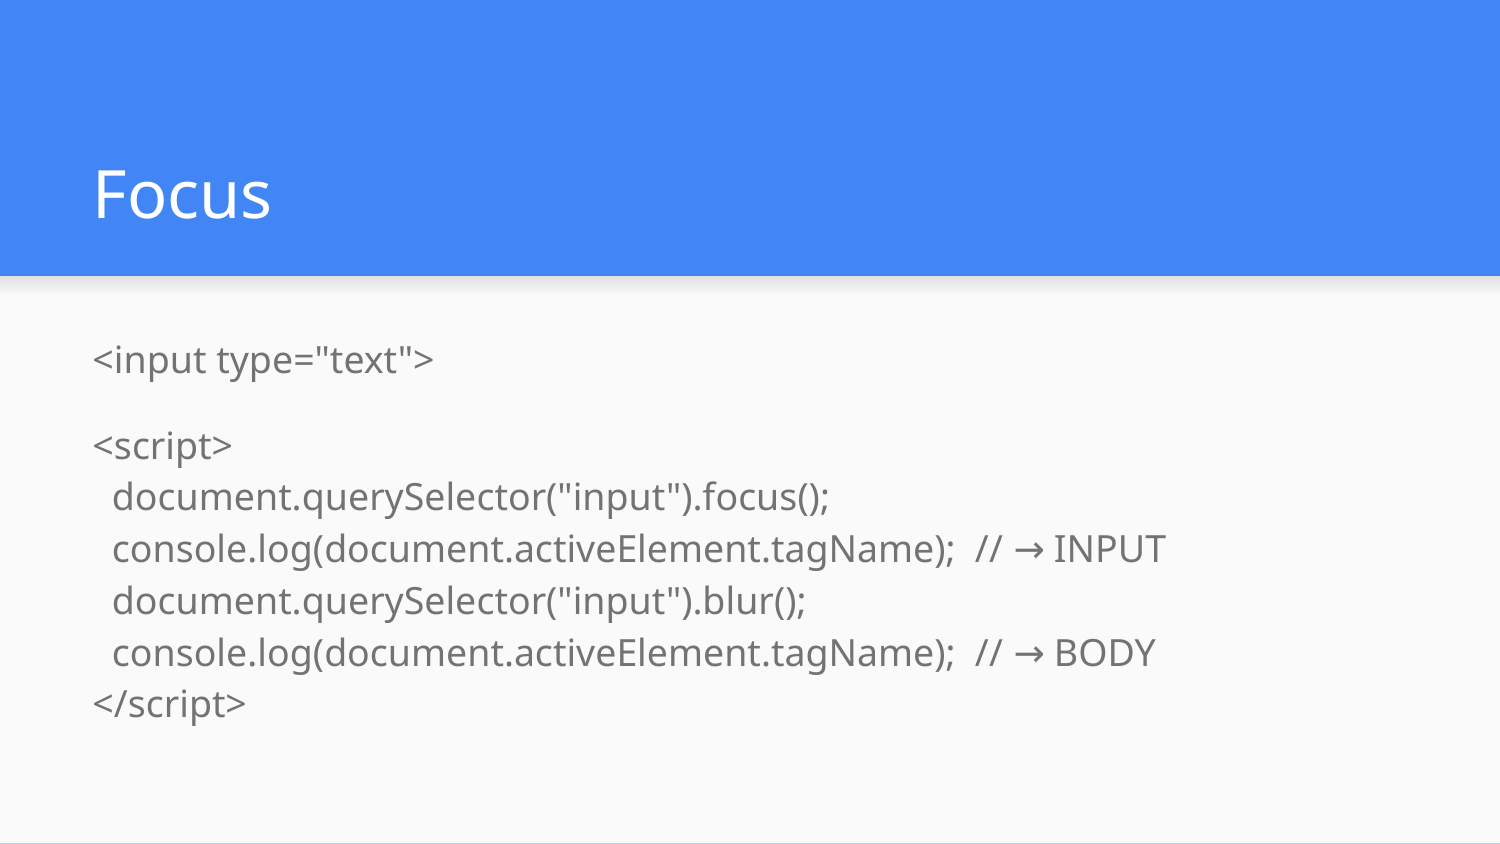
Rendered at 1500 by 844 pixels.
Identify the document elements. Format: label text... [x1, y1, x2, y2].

list <input type="text"> <script> document.querySelector("input").focus(); console.log(document.activeElement.tagName); // → INPUT document.querySelector("input").blur(); console.log(document.activeElement.tagName); // → BODY </script> [77, 314, 1427, 760]
title Focus [77, 121, 1427, 248]
